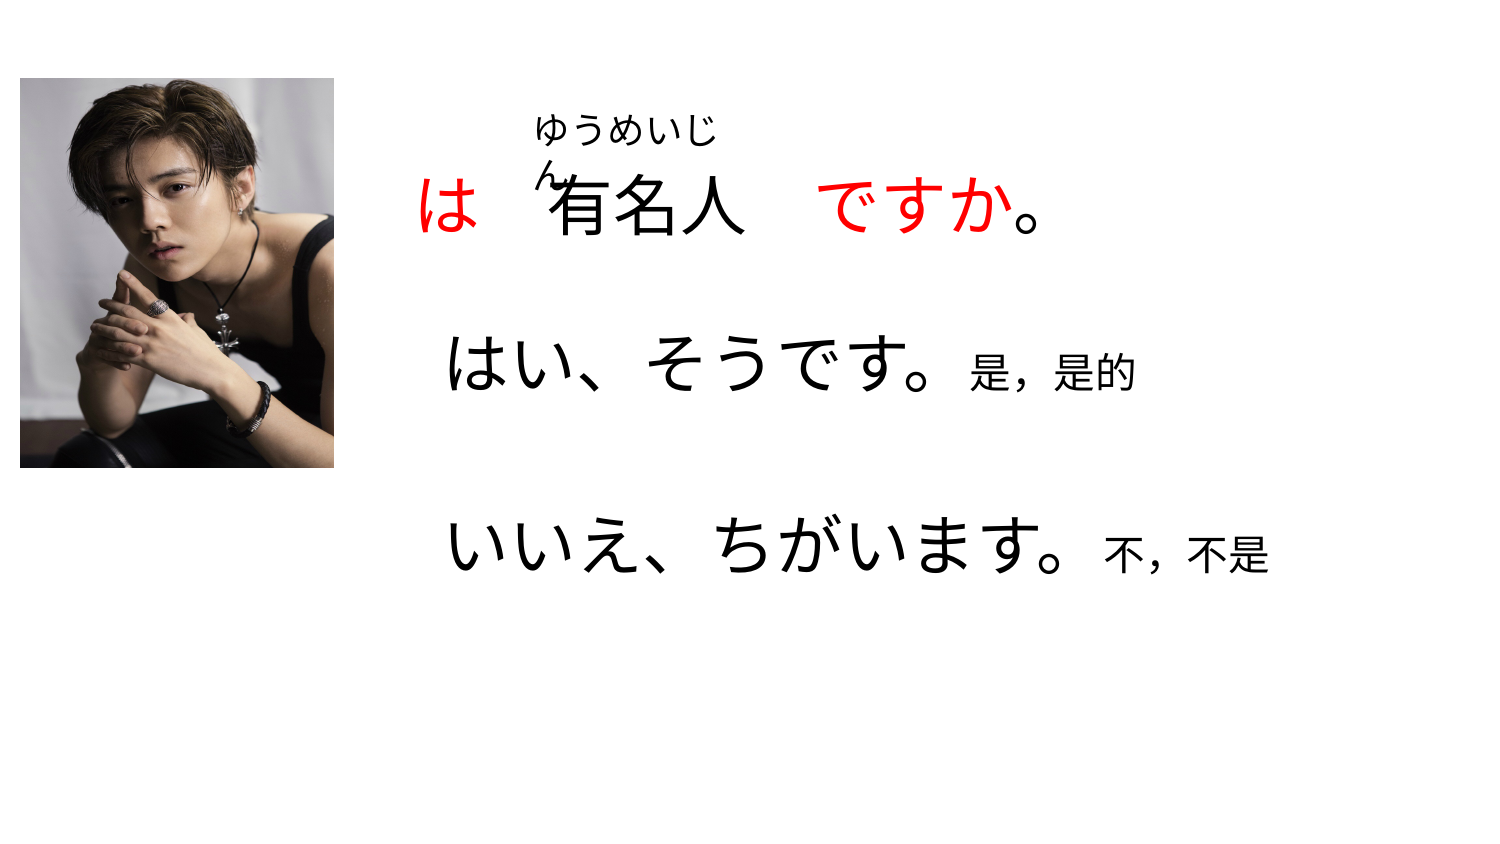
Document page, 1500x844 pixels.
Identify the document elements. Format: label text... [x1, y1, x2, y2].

text_box は 有名人 ですか。 [396, 155, 1267, 254]
text_box ゆうめいじん [517, 99, 760, 205]
text_box いいえ、ちがいます。不，不是 [426, 494, 1488, 593]
picture [19, 78, 334, 468]
text_box はい、そうです。是，是的 [426, 312, 1267, 411]
